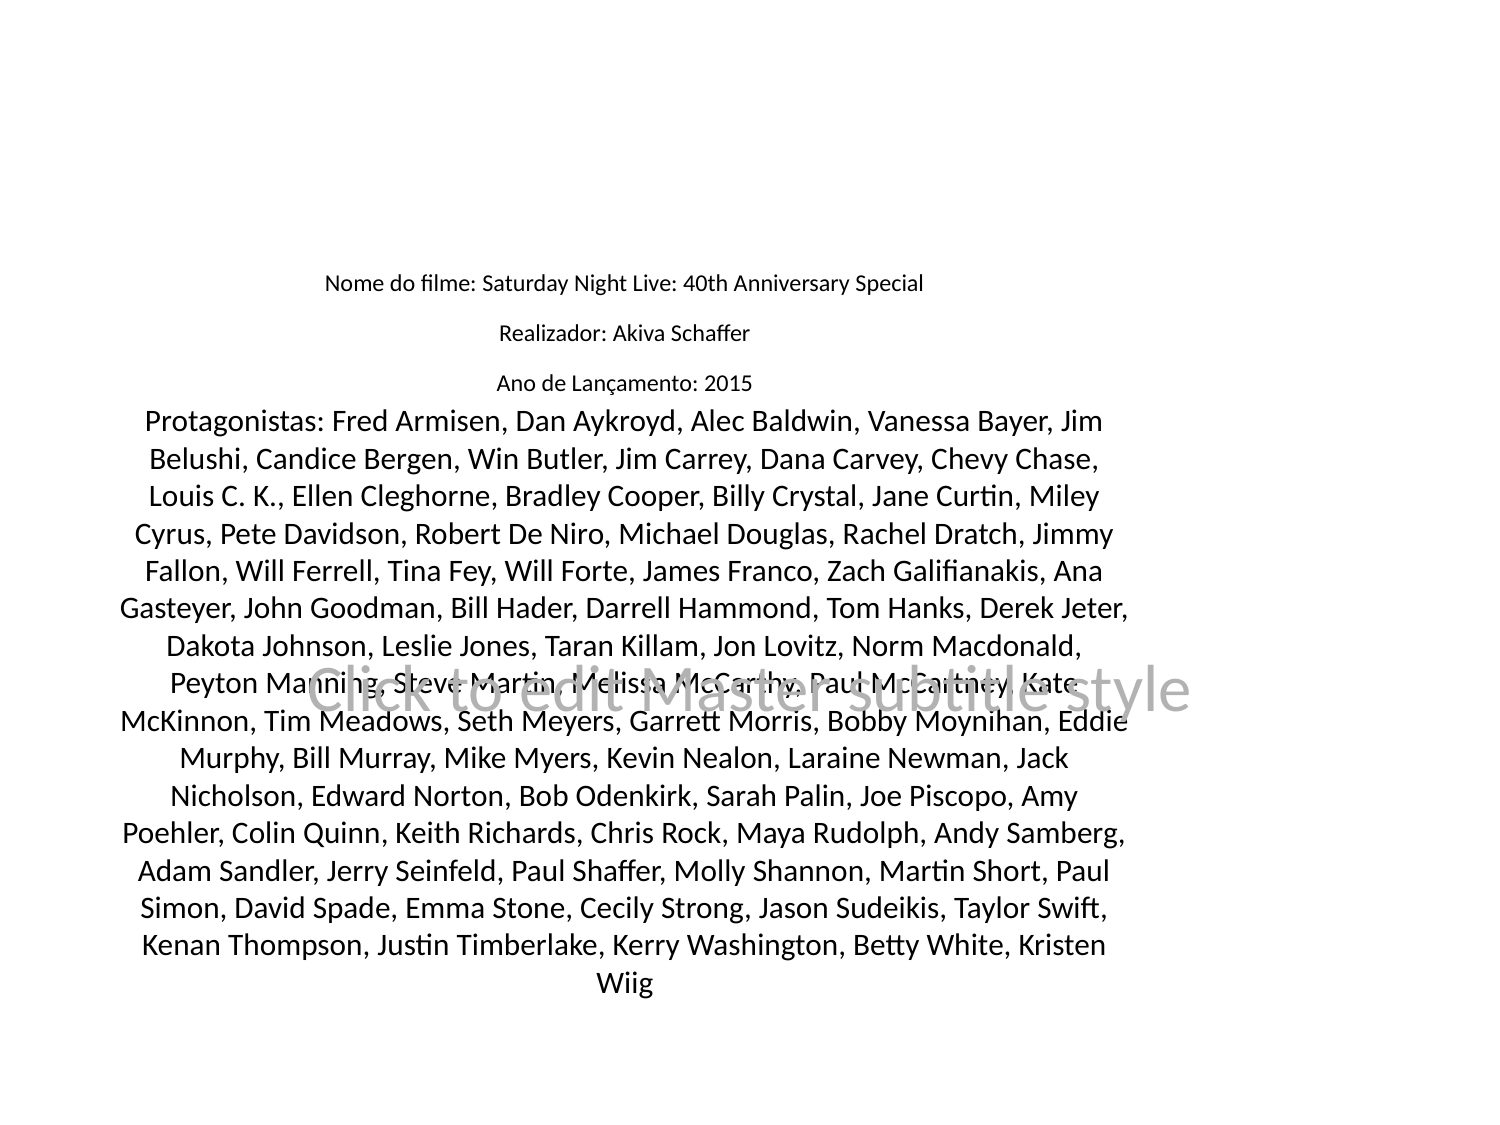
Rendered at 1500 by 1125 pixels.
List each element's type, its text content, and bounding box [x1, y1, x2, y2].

title Nome do filme: Saturday Night Live: 40th Anniversary Special Realizador: Akiva Schaffer Ano de Lançamento: 2015 Protagonistas: Fred Armisen, Dan Aykroyd, Alec Baldwin, Vanessa Bayer, Jim Belushi, Candice Bergen, Win Butler, Jim Carrey, Dana Carvey, Chevy Chase, Louis C. K., Ellen Cleghorne, Bradley Cooper, Billy Crystal, Jane Curtin, Miley Cyrus, Pete Davidson, Robert De Niro, Michael Douglas, Rachel Dratch, Jimmy Fallon, Will Ferrell, Tina Fey, Will Forte, James Franco, Zach Galifianakis, Ana Gasteyer, John Goodman, Bill Hader, Darrell Hammond, Tom Hanks, Derek Jeter, Dakota Johnson, Leslie Jones, Taran Killam, Jon Lovitz, Norm Macdonald, Peyton Manning, Steve Martin, Melissa McCarthy, Paul McCartney, Kate McKinnon, Tim Meadows, Seth Meyers, Garrett Morris, Bobby Moynihan, Eddie Murphy, Bill Murray, Mike Myers, Kevin Nealon, Laraine Newman, Jack Nicholson, Edward Norton, Bob Odenkirk, Sarah Palin, Joe Piscopo, Amy Poehler, Colin Quinn, Keith Richards, Chris Rock, Maya Rudolph, Andy Samberg, Adam Sandler, Jerry Seinfeld, Paul Shaffer, Molly Shannon, Martin Short, Paul Simon, David Spade, Emma Stone, Cecily Strong, Jason Sudeikis, Taylor Swift, Kenan Thompson, Justin Timberlake, Kerry Washington, Betty White, Kristen Wiig [104, 104, 1146, 1125]
subtitle Click to edit Master subtitle style [225, 637, 1275, 925]
